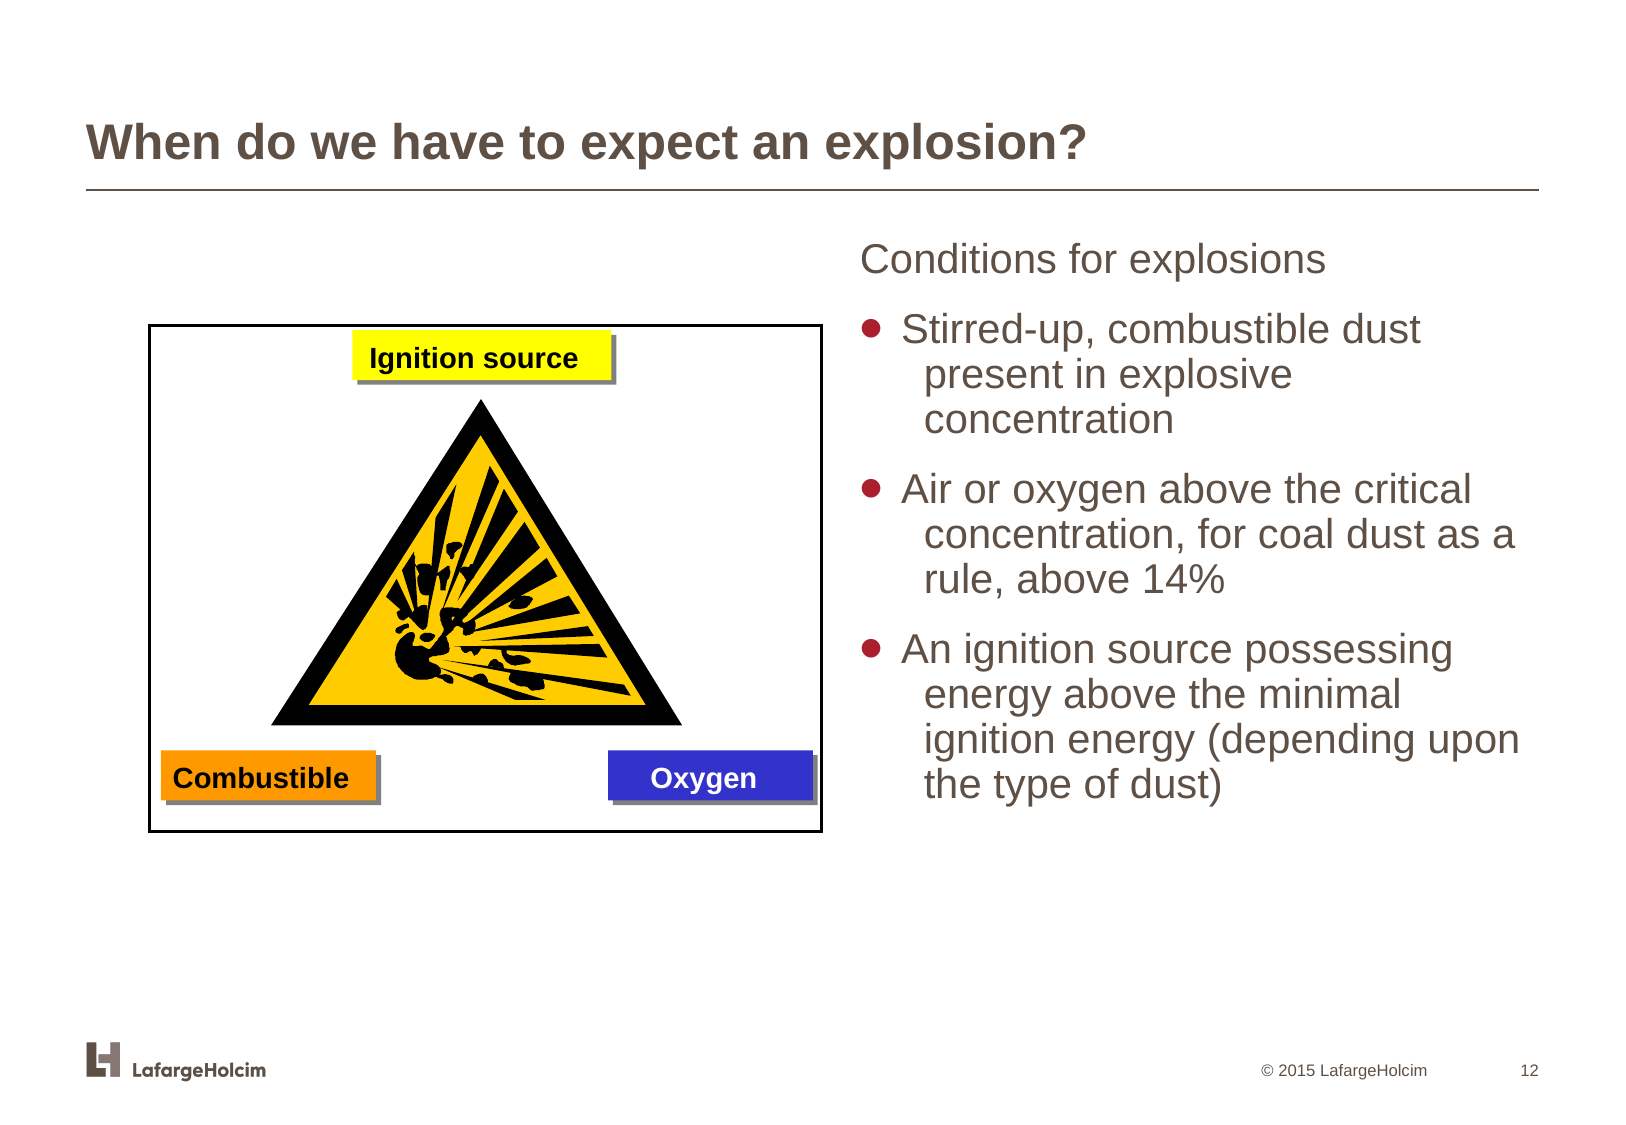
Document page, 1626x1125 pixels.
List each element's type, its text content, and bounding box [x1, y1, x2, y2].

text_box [148, 325, 823, 832]
title When do we have to expect an explosion? [85, 30, 1539, 171]
picture [85, 1041, 267, 1083]
list Conditions for explosions Stirred-up, combustible dust present in explosive concentration Air or oxygen above the critical concentration, for coal dust as a rule, above 14% An ignition source possessing energy above the minimal ignition energy (depending upon the type of dust) [859, 237, 1539, 1015]
slide_number 12 [1468, 1052, 1539, 1080]
